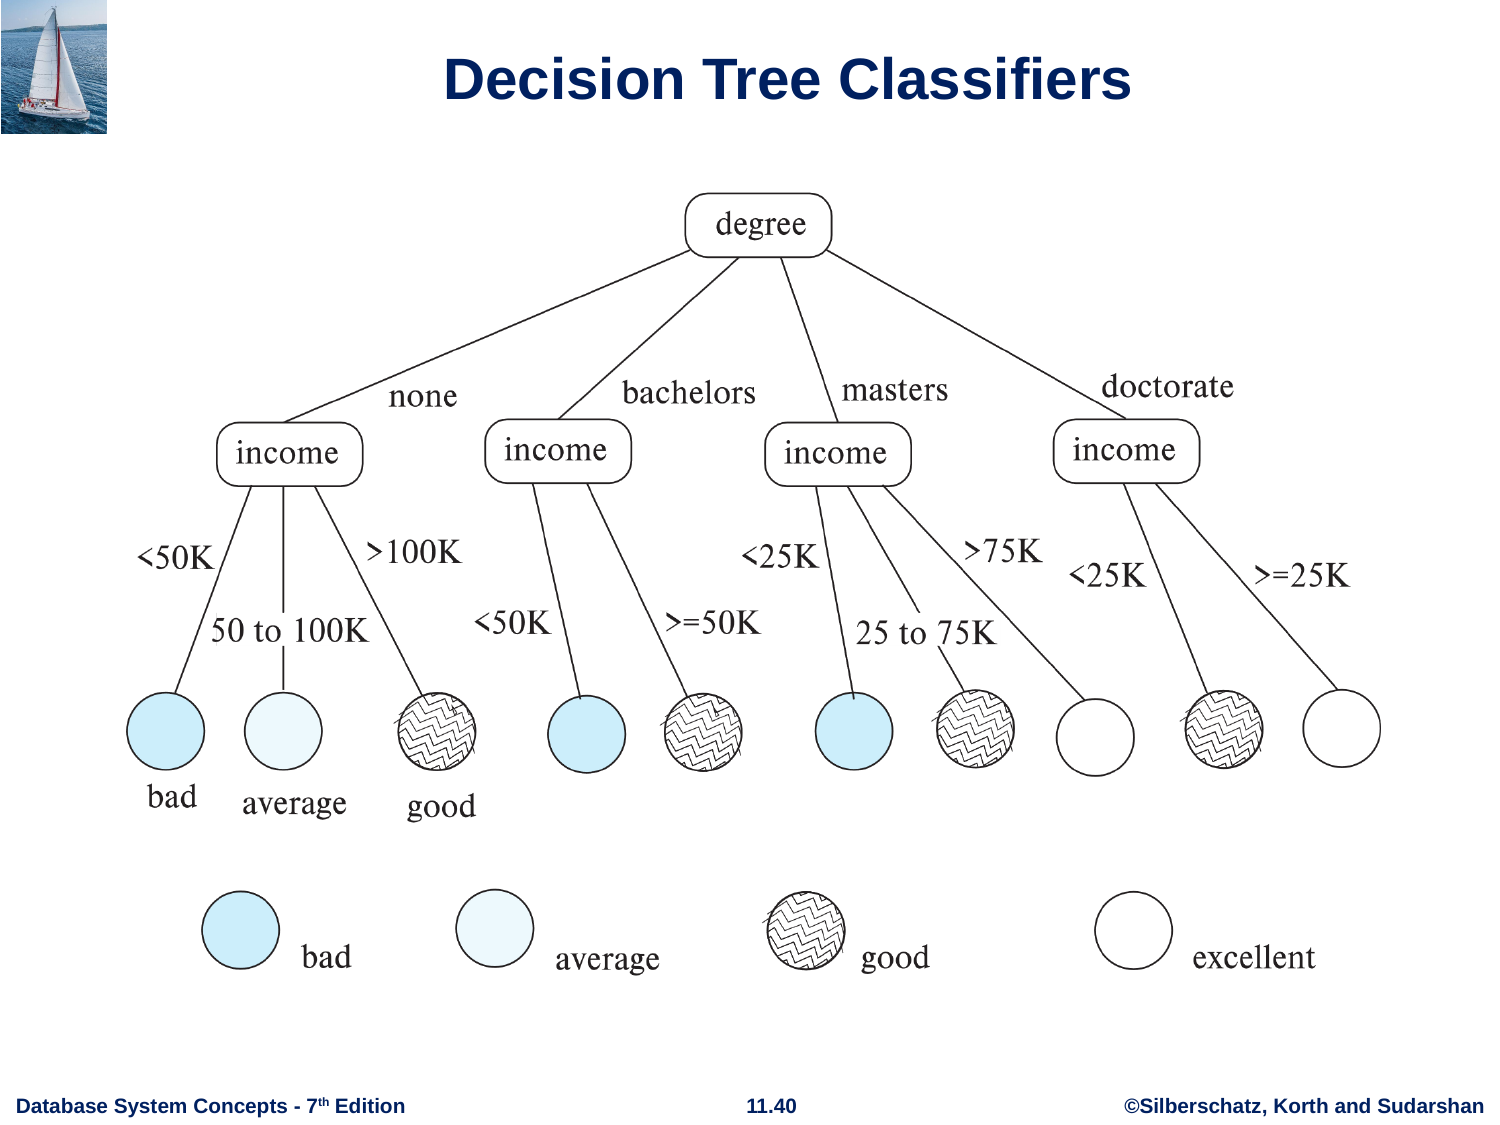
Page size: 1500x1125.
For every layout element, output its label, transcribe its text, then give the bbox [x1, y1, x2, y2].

picture [1, 0, 107, 134]
title Decision Tree Classifiers [125, 18, 1452, 120]
picture [125, 192, 1381, 979]
